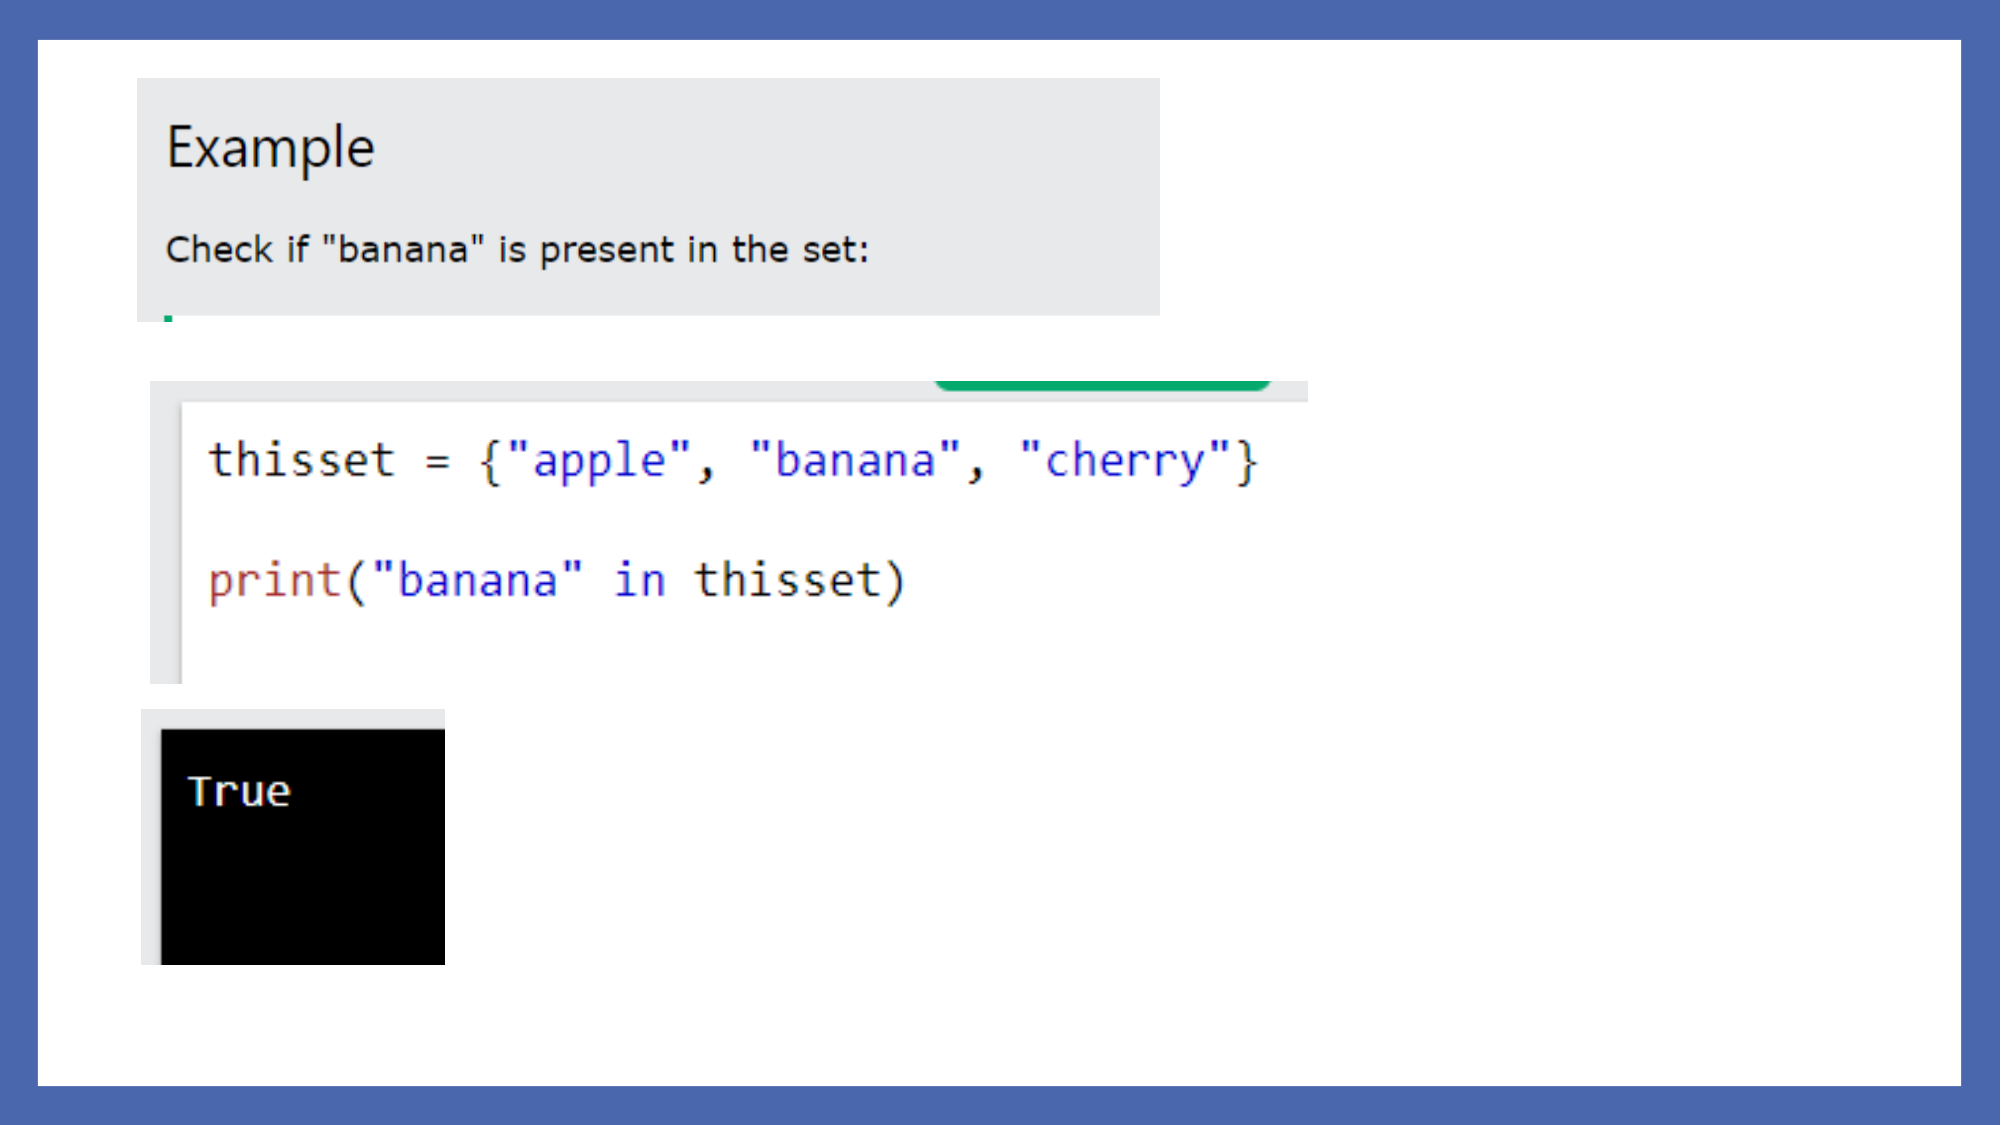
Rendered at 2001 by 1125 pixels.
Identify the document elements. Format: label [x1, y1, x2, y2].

picture [141, 709, 445, 966]
picture [137, 78, 1160, 323]
picture [149, 381, 1308, 685]
